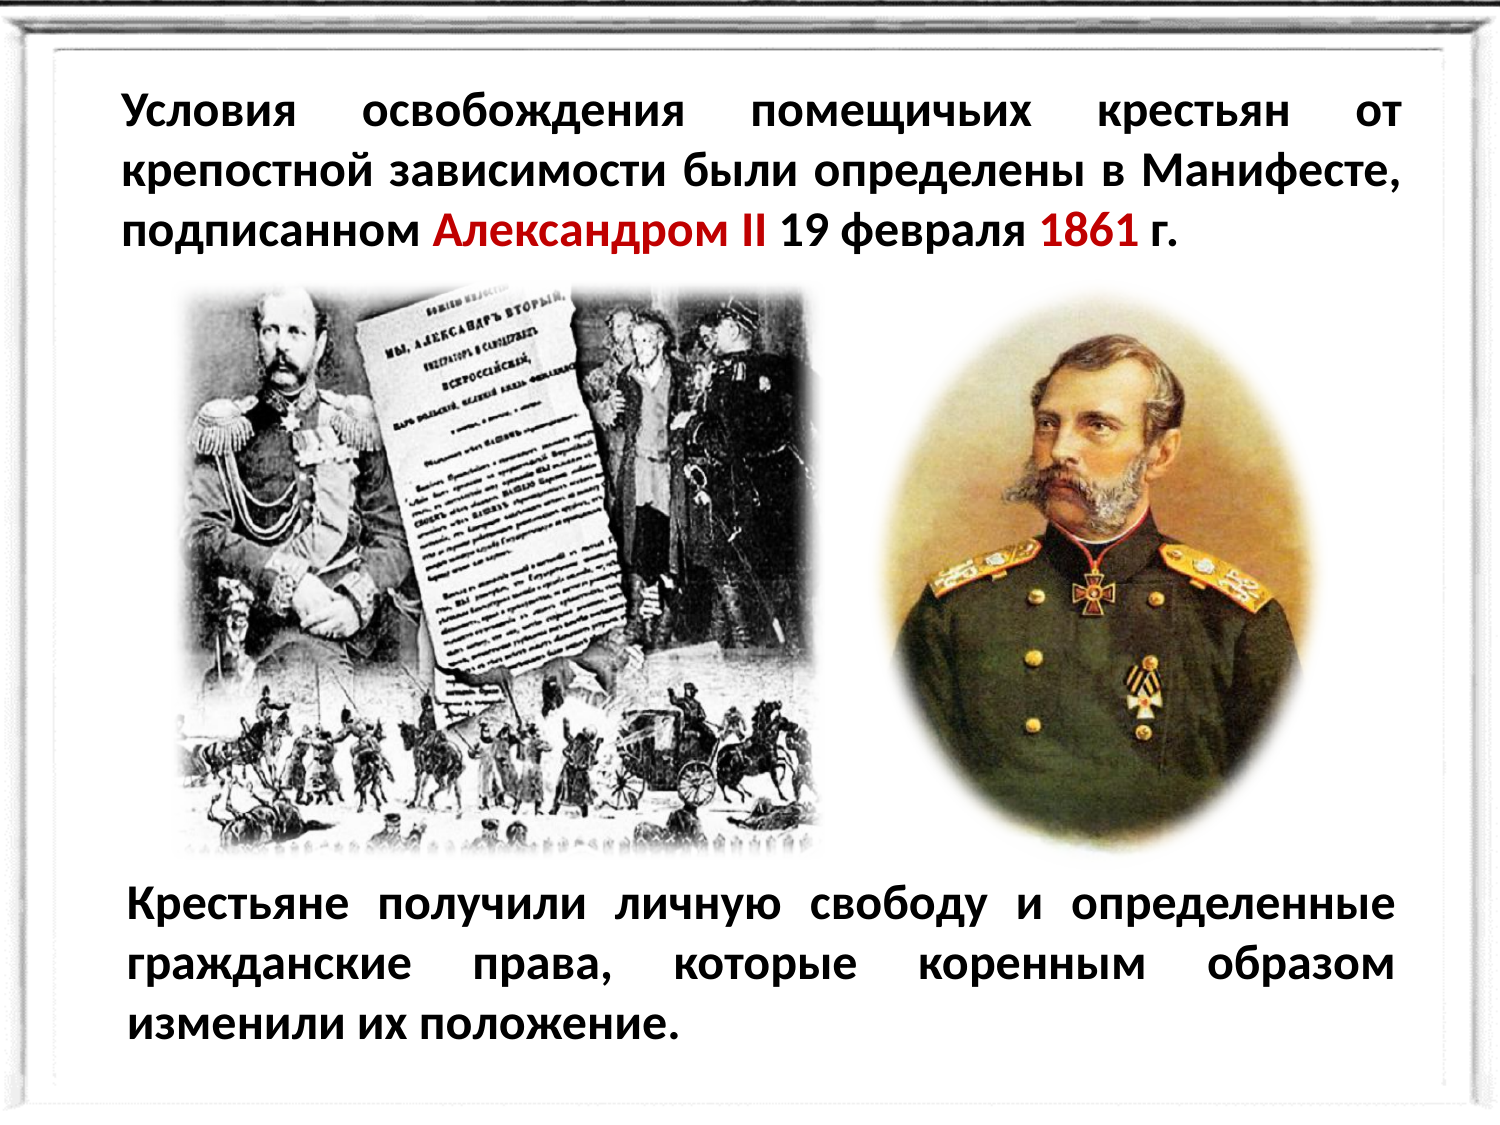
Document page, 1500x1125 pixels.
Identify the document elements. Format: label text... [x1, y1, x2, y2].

text_box Крестьяне получили личную свободу и определенные гражданские права, которые коренным образом изменили их положение. [112, 861, 1412, 1057]
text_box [170, 278, 1329, 872]
text_box Условия освобождения помещичьих крестьян от крепостной зависимости были определены в Манифесте, подписанном Александром II 19 февраля 1861 г. [106, 69, 1418, 265]
picture [0, 0, 1500, 1125]
